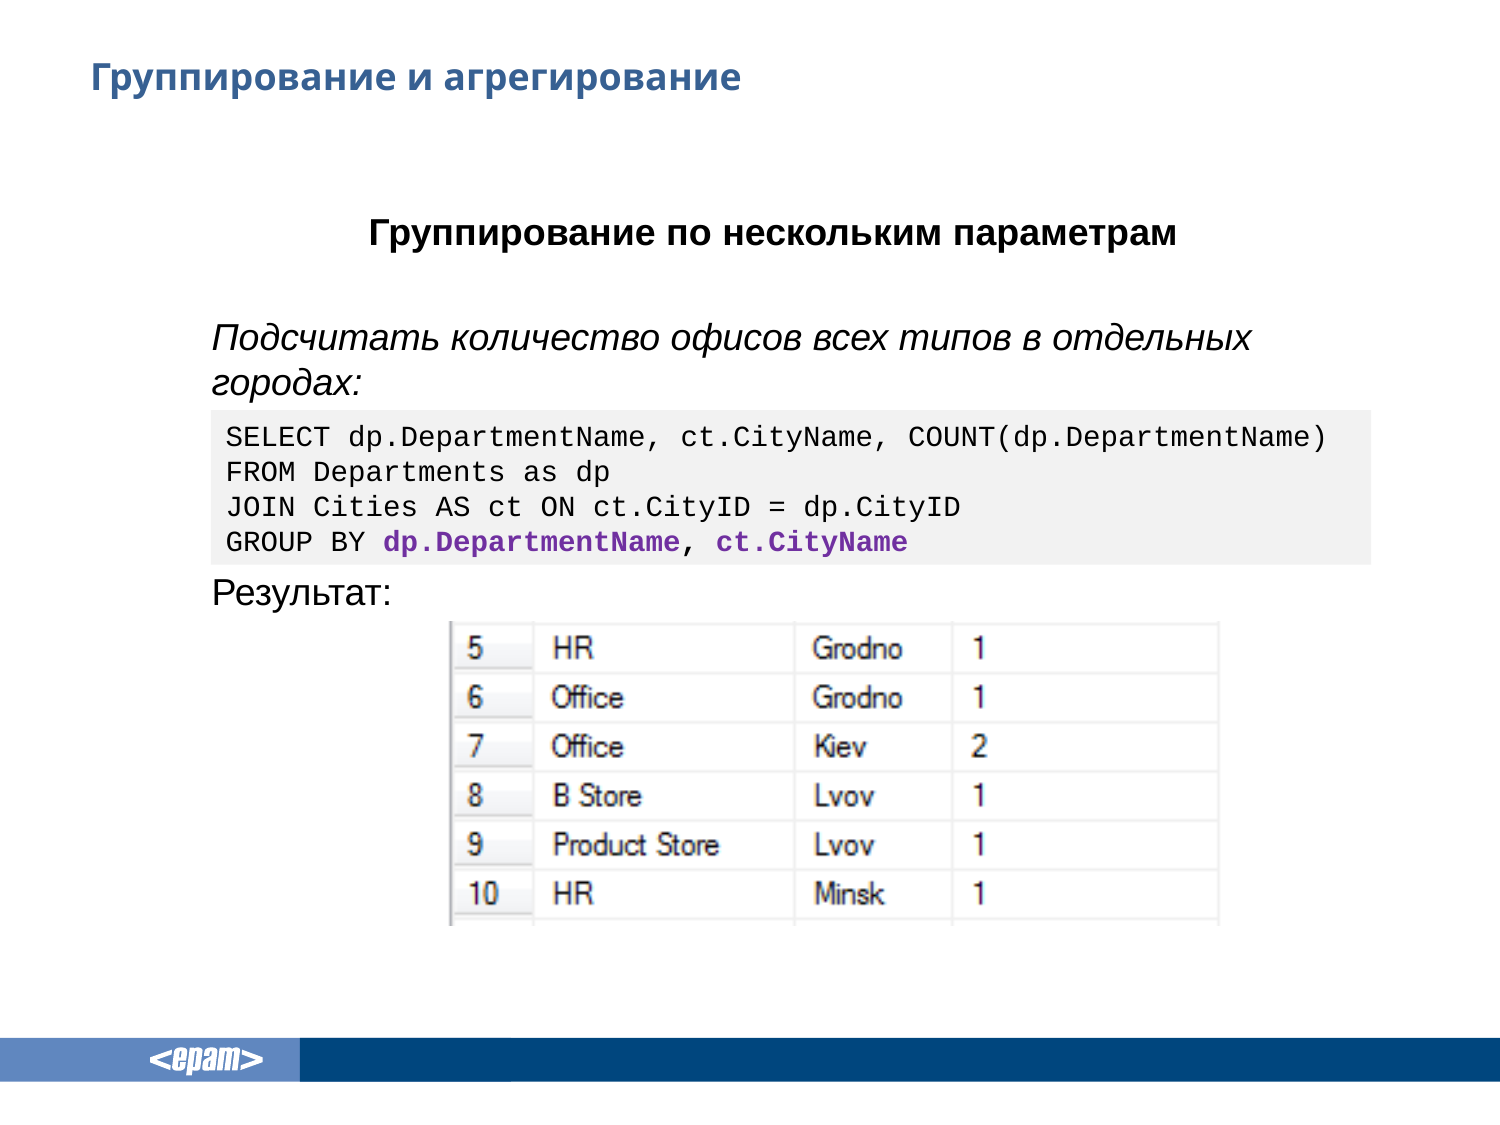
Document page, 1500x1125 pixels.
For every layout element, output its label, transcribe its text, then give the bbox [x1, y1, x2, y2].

list Группирование по нескольким параметрам Подсчитать количество офисов всех типов в отдельных городах: Результат: [150, 200, 1350, 988]
text_box SELECT dp.DepartmentName, ct.CityName, COUNT(dp.DepartmentName) FROM Departments as dp JOIN Cities AS ct ON ct.CityID = dp.CityID GROUP BY dp.DepartmentName, ct.CityName [210, 410, 1372, 565]
title Группирование и агрегирование [75, 45, 1425, 163]
picture [445, 620, 1231, 926]
